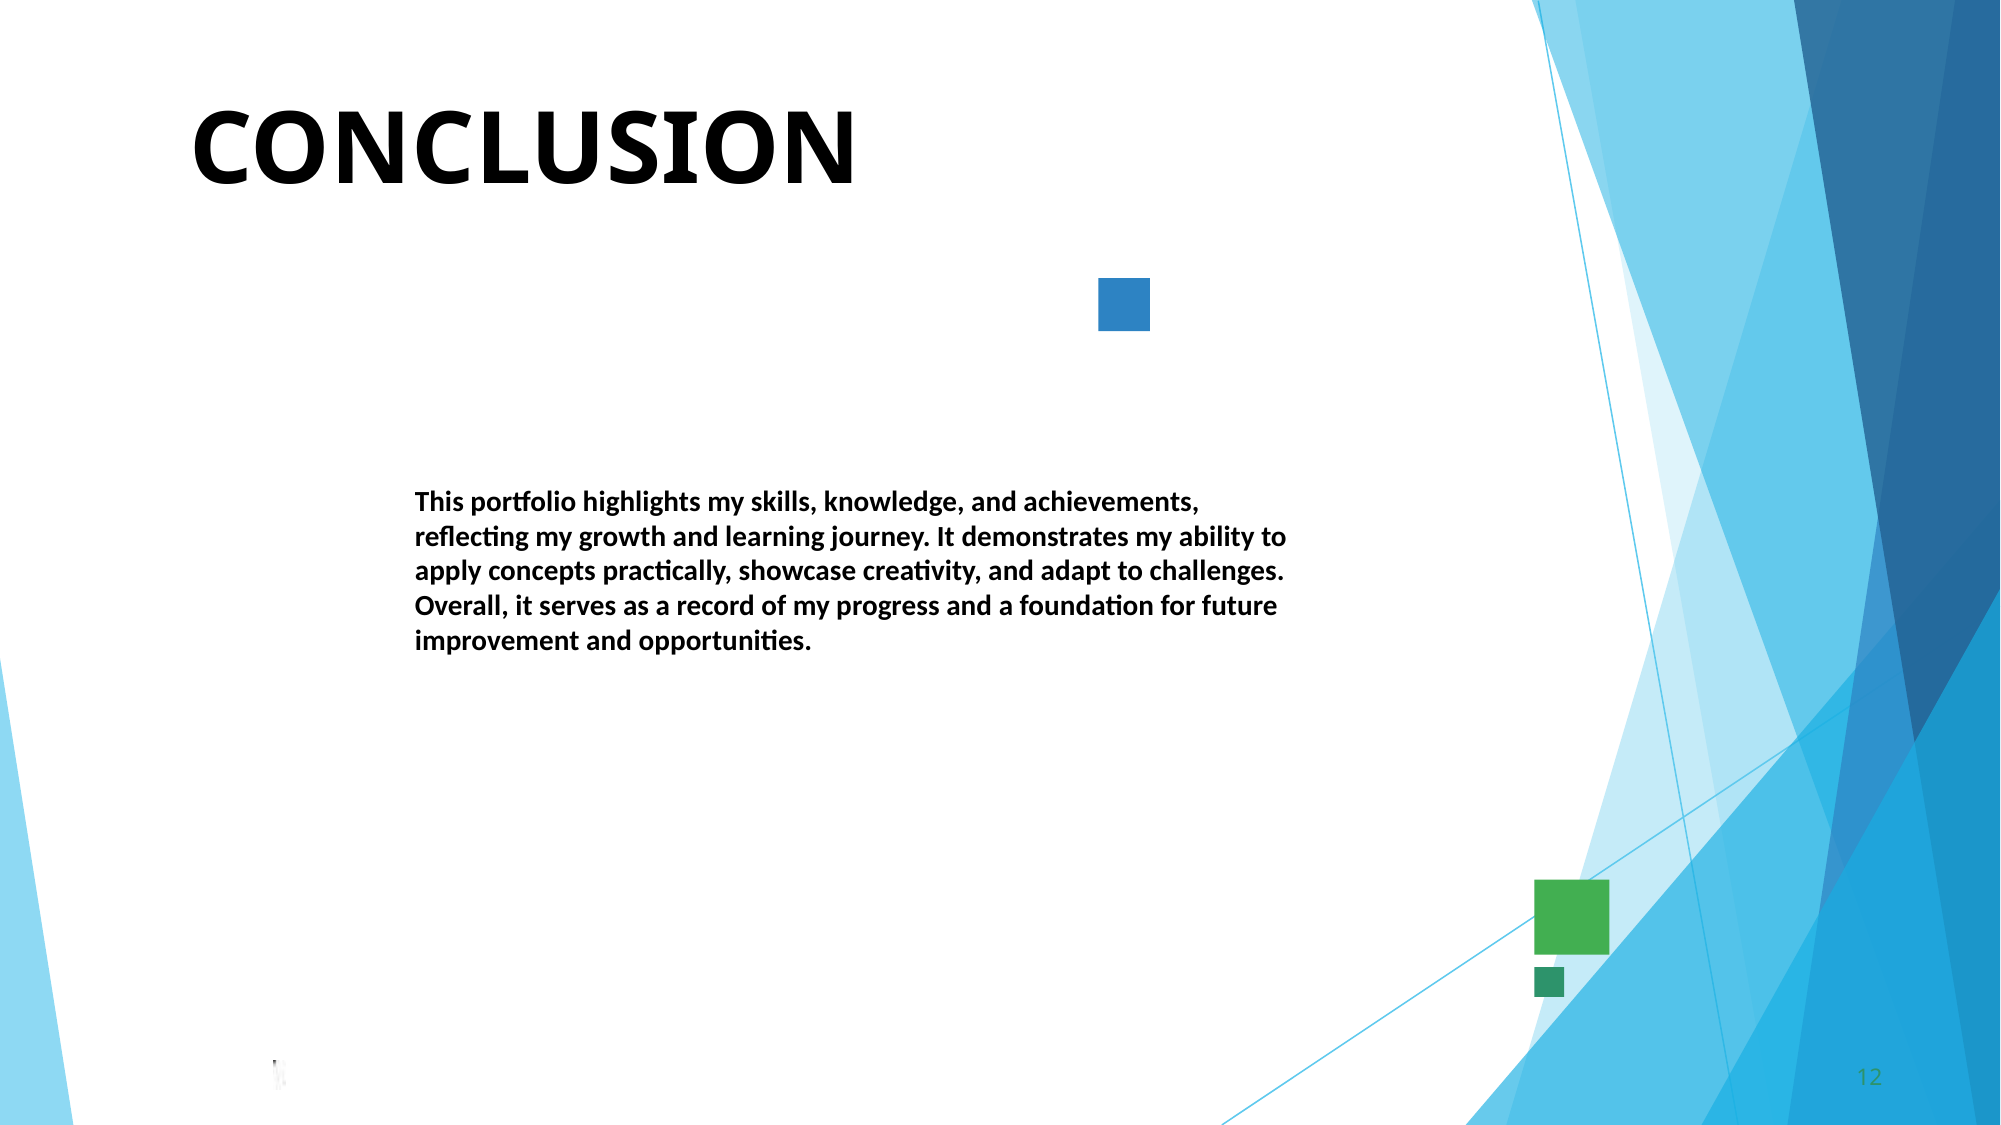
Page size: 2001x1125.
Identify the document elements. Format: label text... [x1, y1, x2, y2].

text_box [1098, 278, 1150, 332]
title CONCLUSION [187, 81, 939, 272]
text_box [1534, 879, 1610, 955]
text_box This portfolio highlights my skills, knowledge, and achievements, reflecting my growth and learning journey. It demonstrates my ability to apply concepts practically, showcase creativity, and adapt to challenges. Overall, it serves as a record of my progress and a foundation for future improvement and opportunities. [399, 466, 1328, 672]
picture [273, 1060, 287, 1091]
text_box ‹#› [1849, 1061, 1888, 1095]
text_box [1534, 967, 1565, 997]
